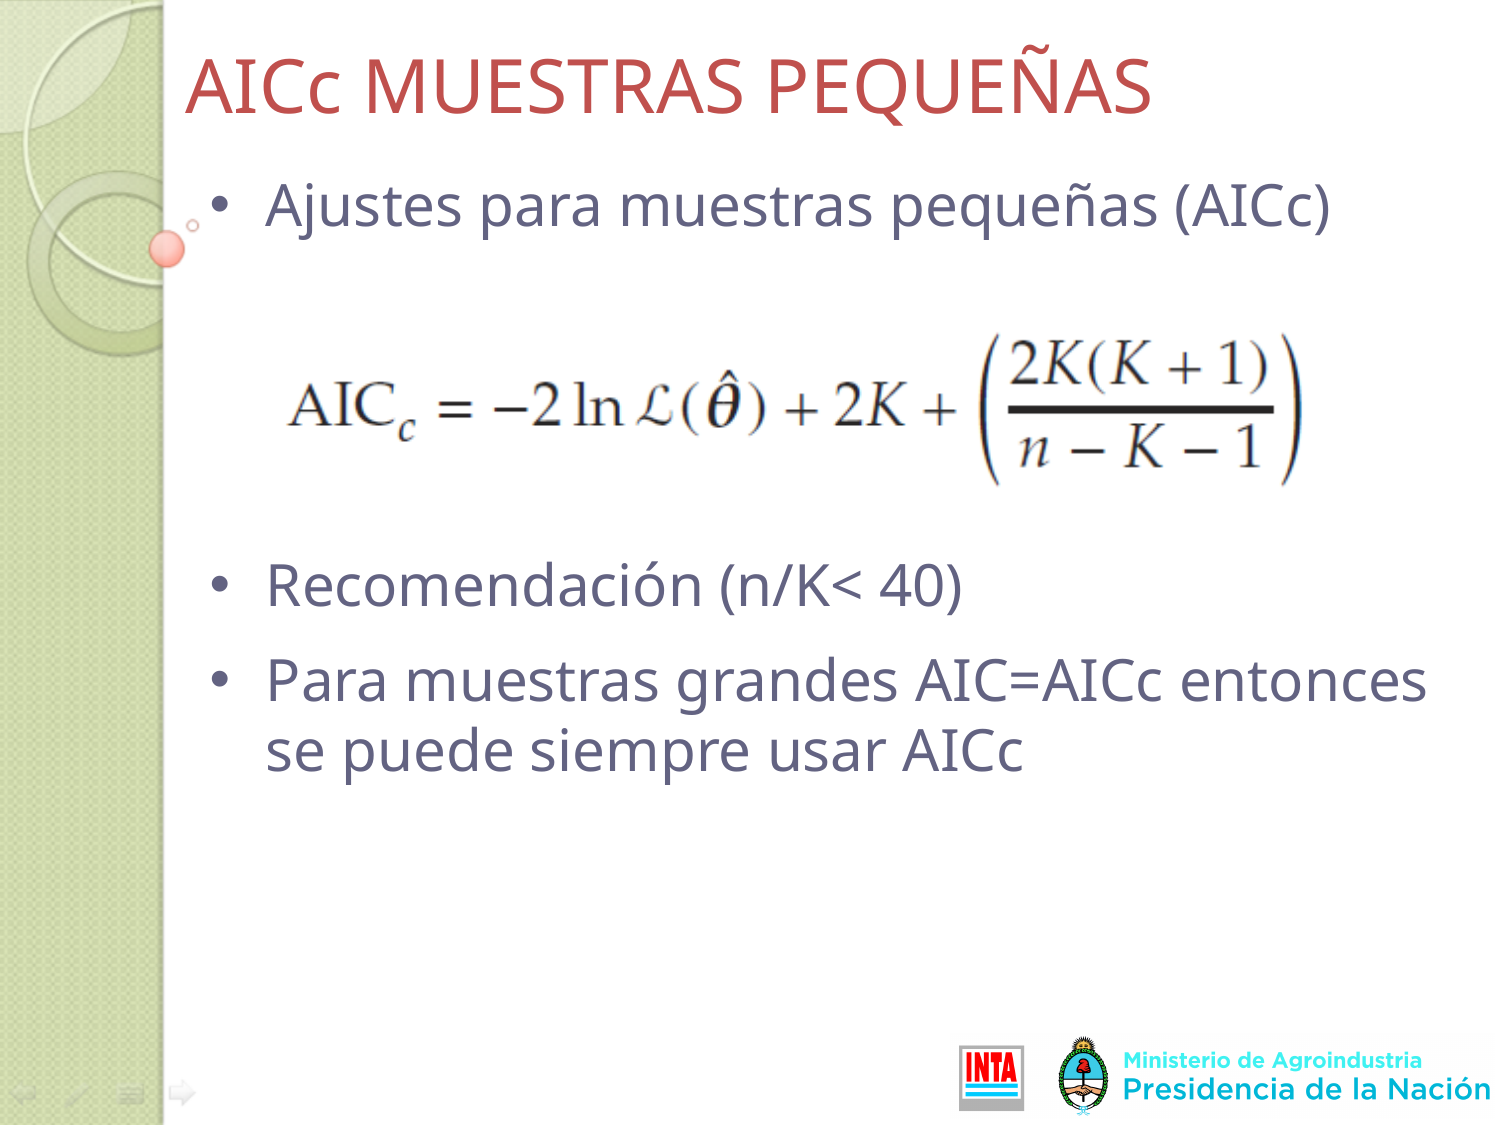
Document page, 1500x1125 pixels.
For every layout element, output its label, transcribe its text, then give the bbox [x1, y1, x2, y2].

picture [0, 0, 1500, 1125]
text_box Ajustes para muestras pequeñas (AICc) Recomendación (n/K< 40) Para muestras grandes AIC=AICc entonces se puede siempre usar AICc [194, 160, 1471, 965]
text_box AICc MUESTRAS PEQUEÑAS [171, 31, 1435, 136]
